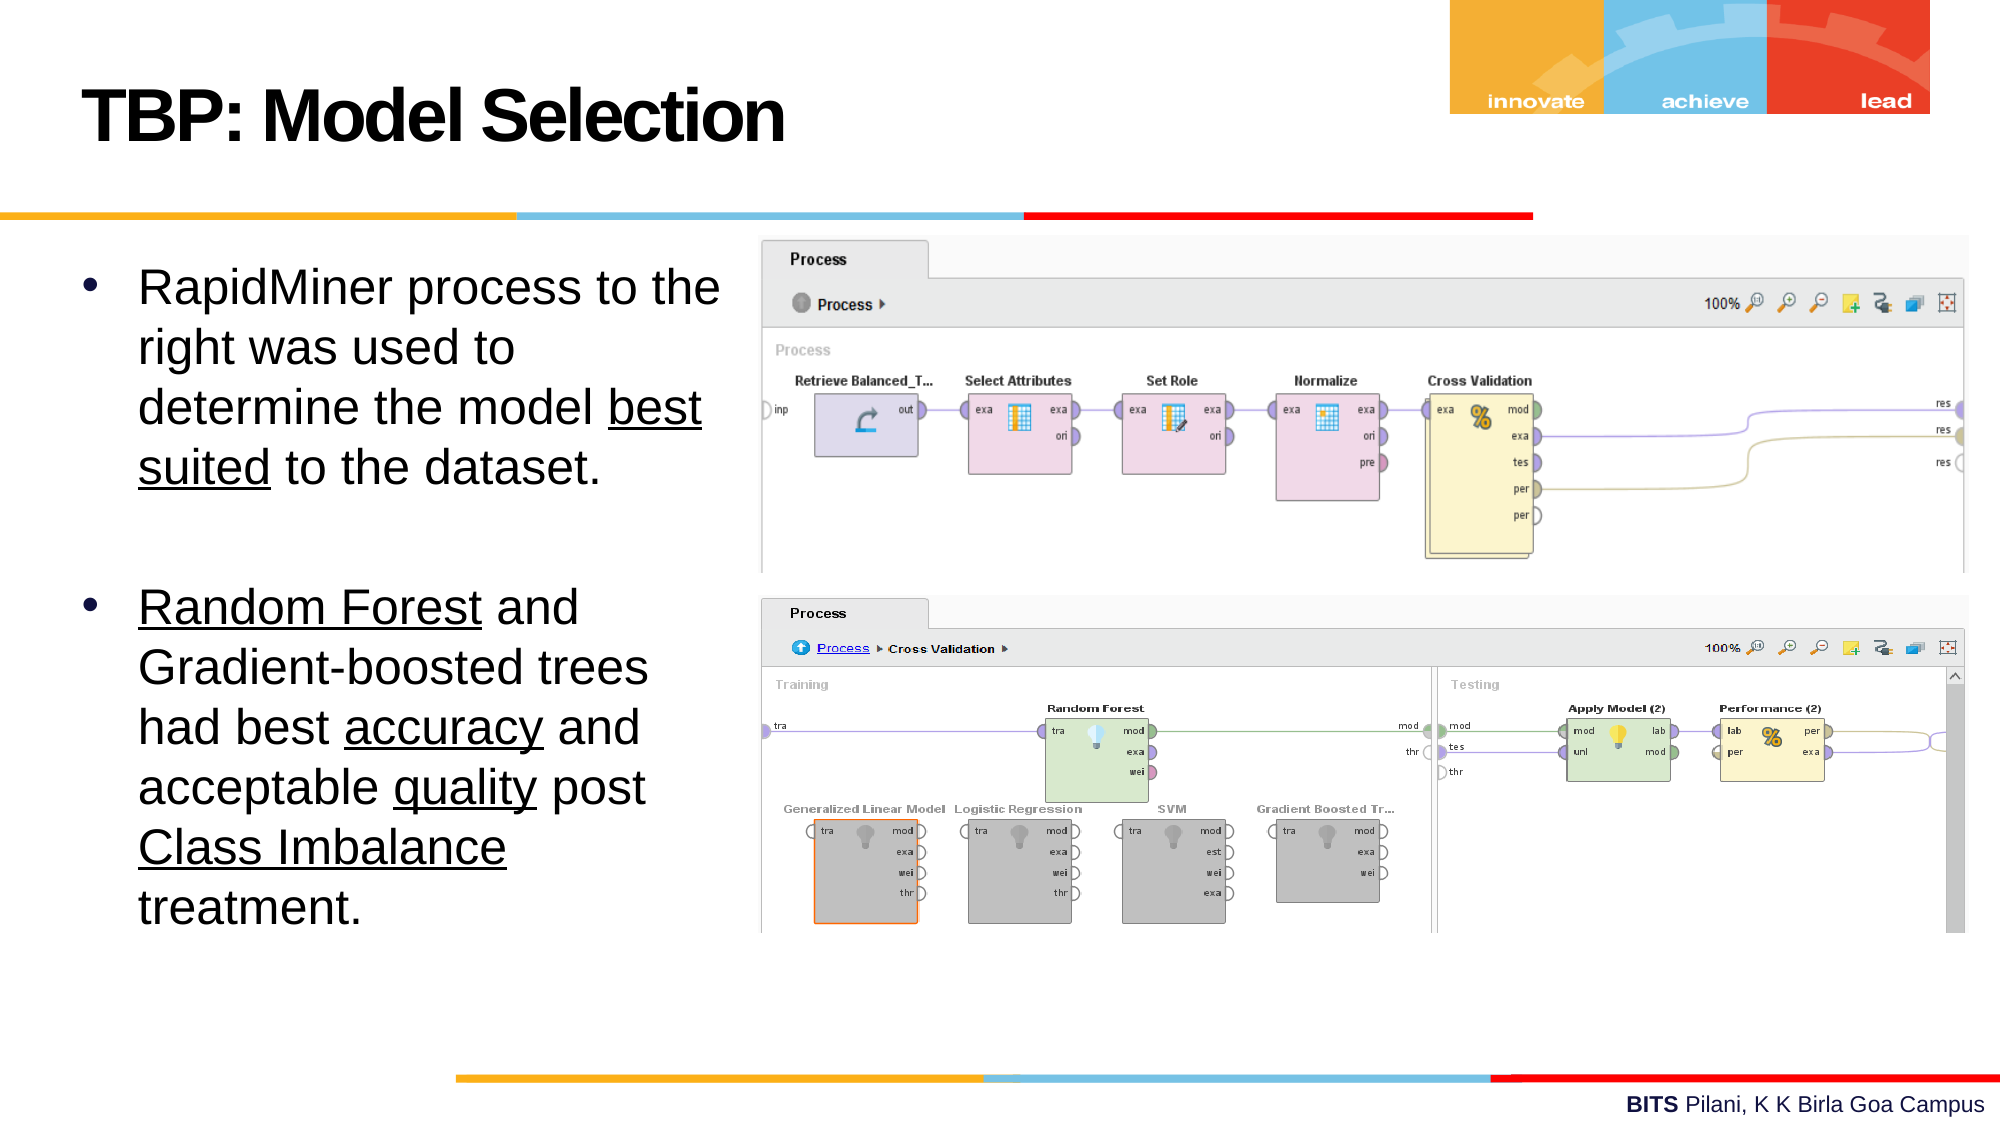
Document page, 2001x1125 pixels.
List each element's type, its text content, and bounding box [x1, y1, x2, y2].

list RapidMiner process to the right was used to determine the model best suited to the dataset. Random Forest and Gradient-boosted trees had best accuracy and acceptable quality post Class Imbalance treatment. [66, 246, 737, 1014]
picture [1449, 0, 1930, 114]
picture [758, 235, 1969, 573]
picture [758, 595, 1969, 933]
list TBP: Model Selection [66, 24, 1450, 213]
